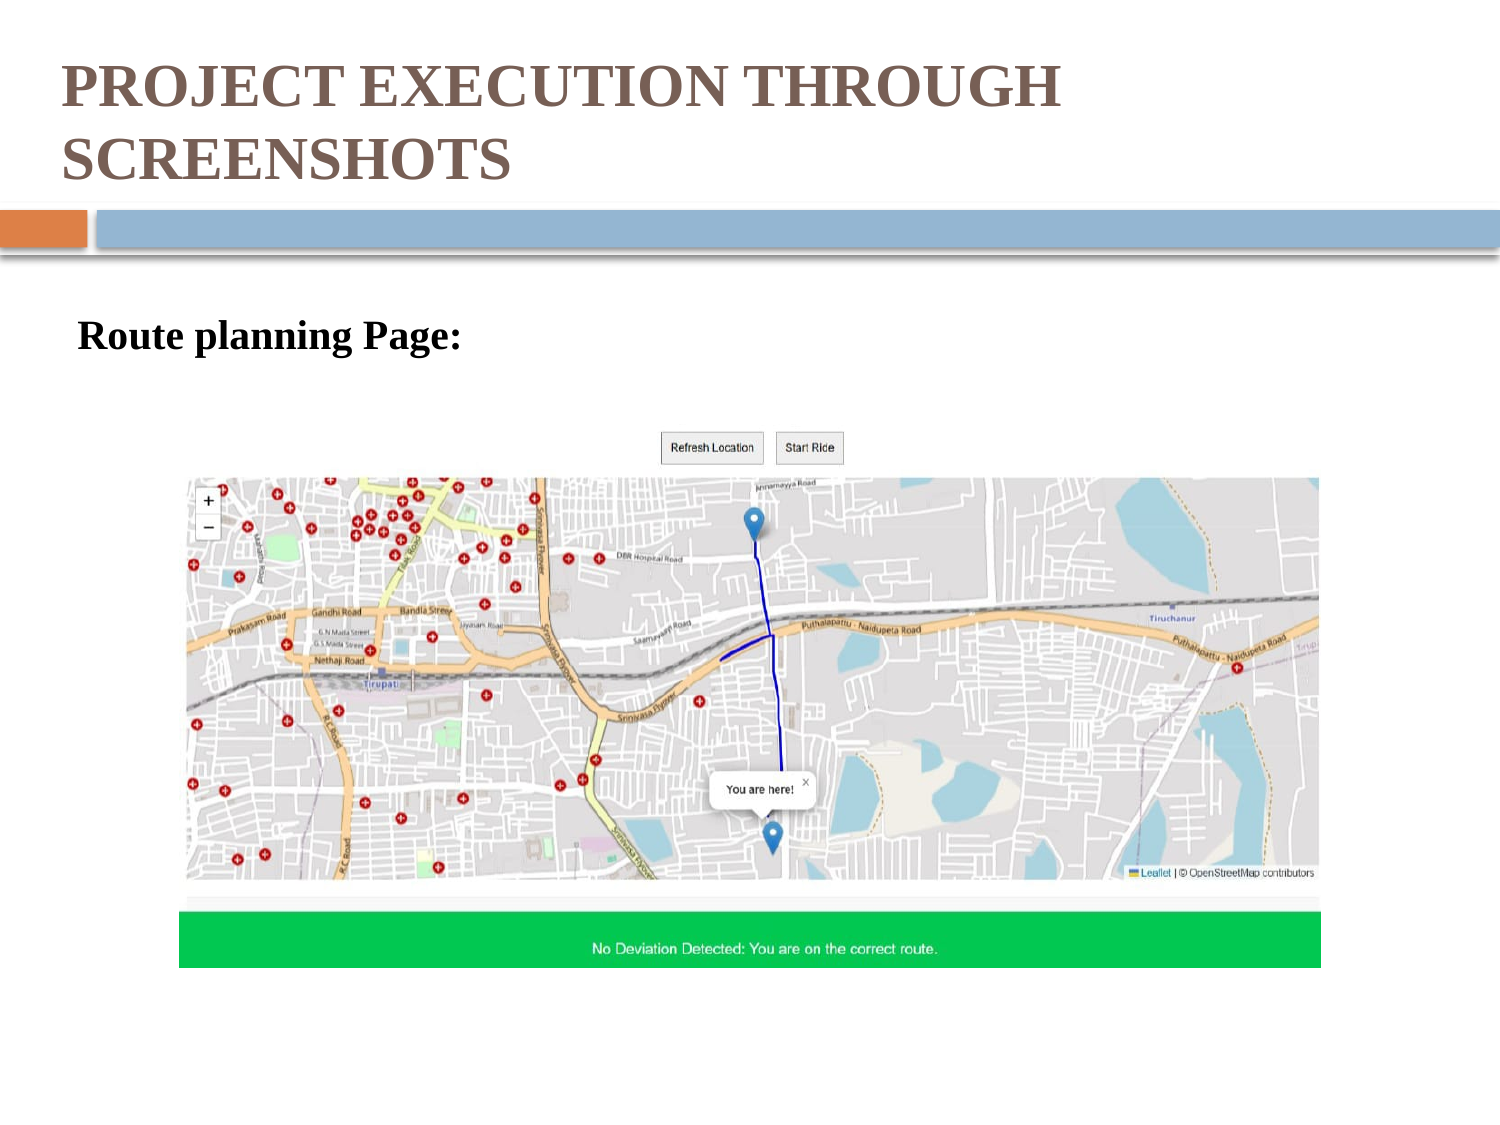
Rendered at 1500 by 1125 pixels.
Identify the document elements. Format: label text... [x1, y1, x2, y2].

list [179, 424, 1321, 968]
text_box Route planning Page: [62, 299, 1396, 365]
title PROJECT EXECUTION THROUGH SCREENSHOTS [46, 37, 1456, 200]
slide_number [0, 208, 88, 249]
